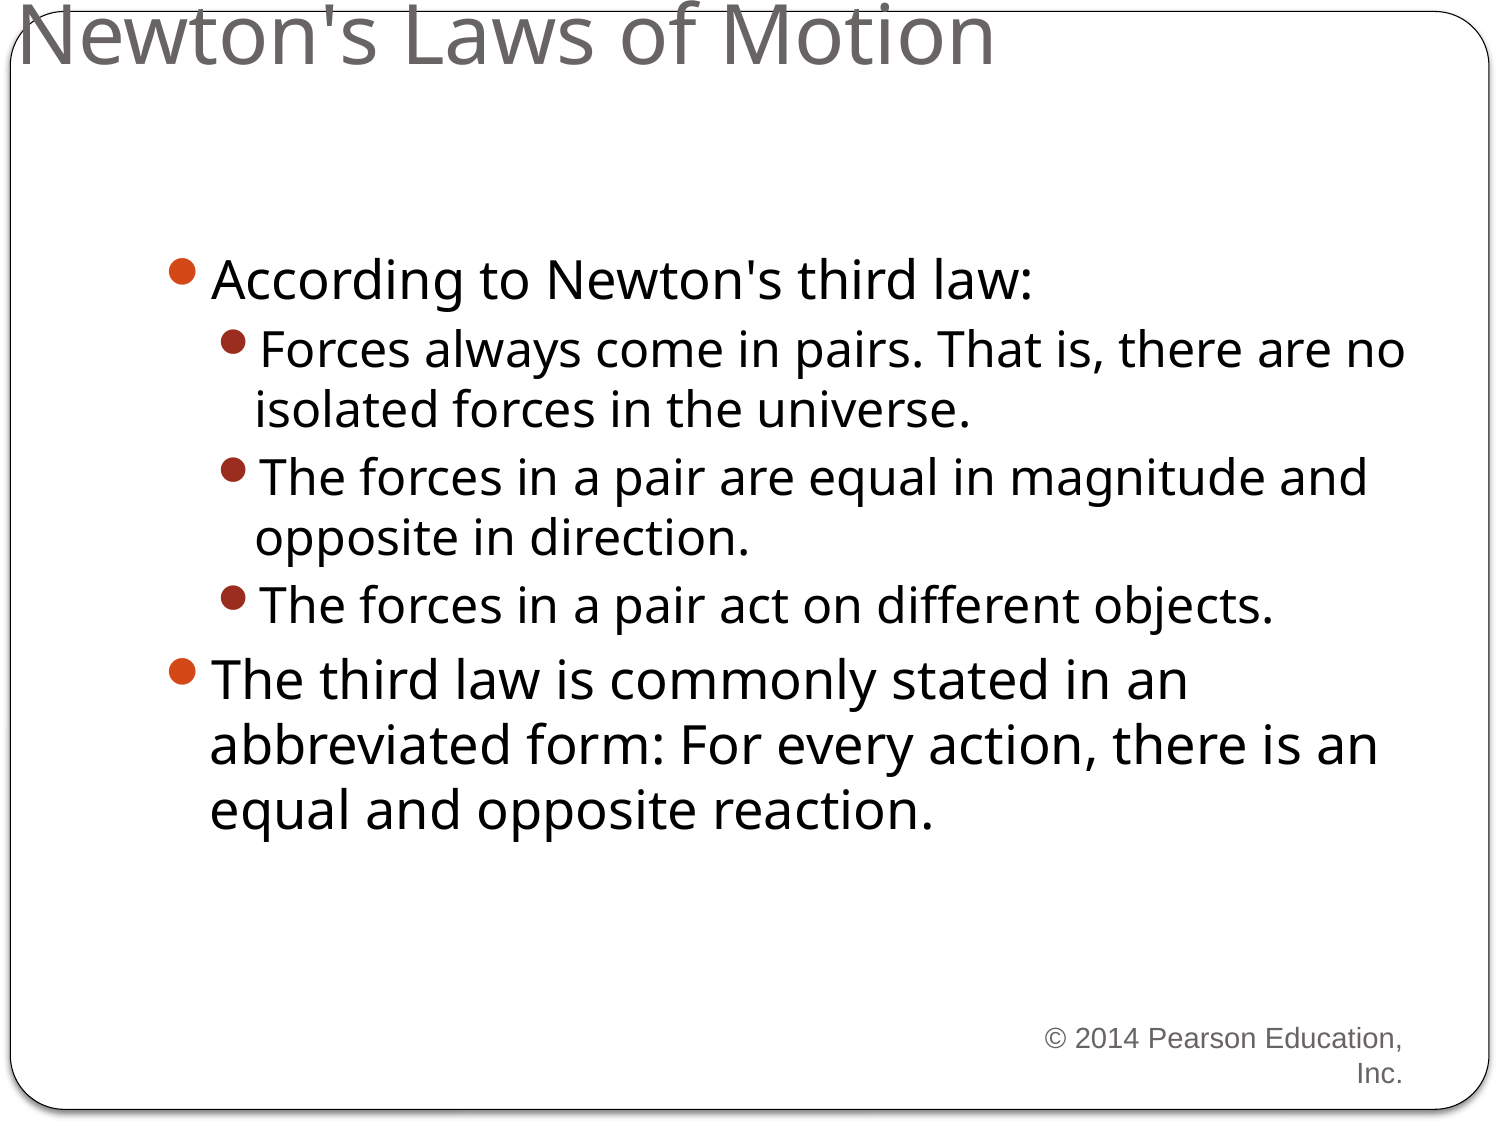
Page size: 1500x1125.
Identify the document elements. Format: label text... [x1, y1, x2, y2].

footer © 2014 Pearson Education, Inc. [1012, 1015, 1419, 1094]
title Newton's Laws of Motion [0, 0, 1500, 97]
list According to Newton's third law: Forces always come in pairs. That is, there are no isolated forces in the universe. The forces in a pair are equal in magnitude and opposite in direction. The forces in a pair act on different objects. The third law is commonly stated in an abbreviated form: For every action, there is an equal and opposite reaction. [149, 237, 1426, 988]
